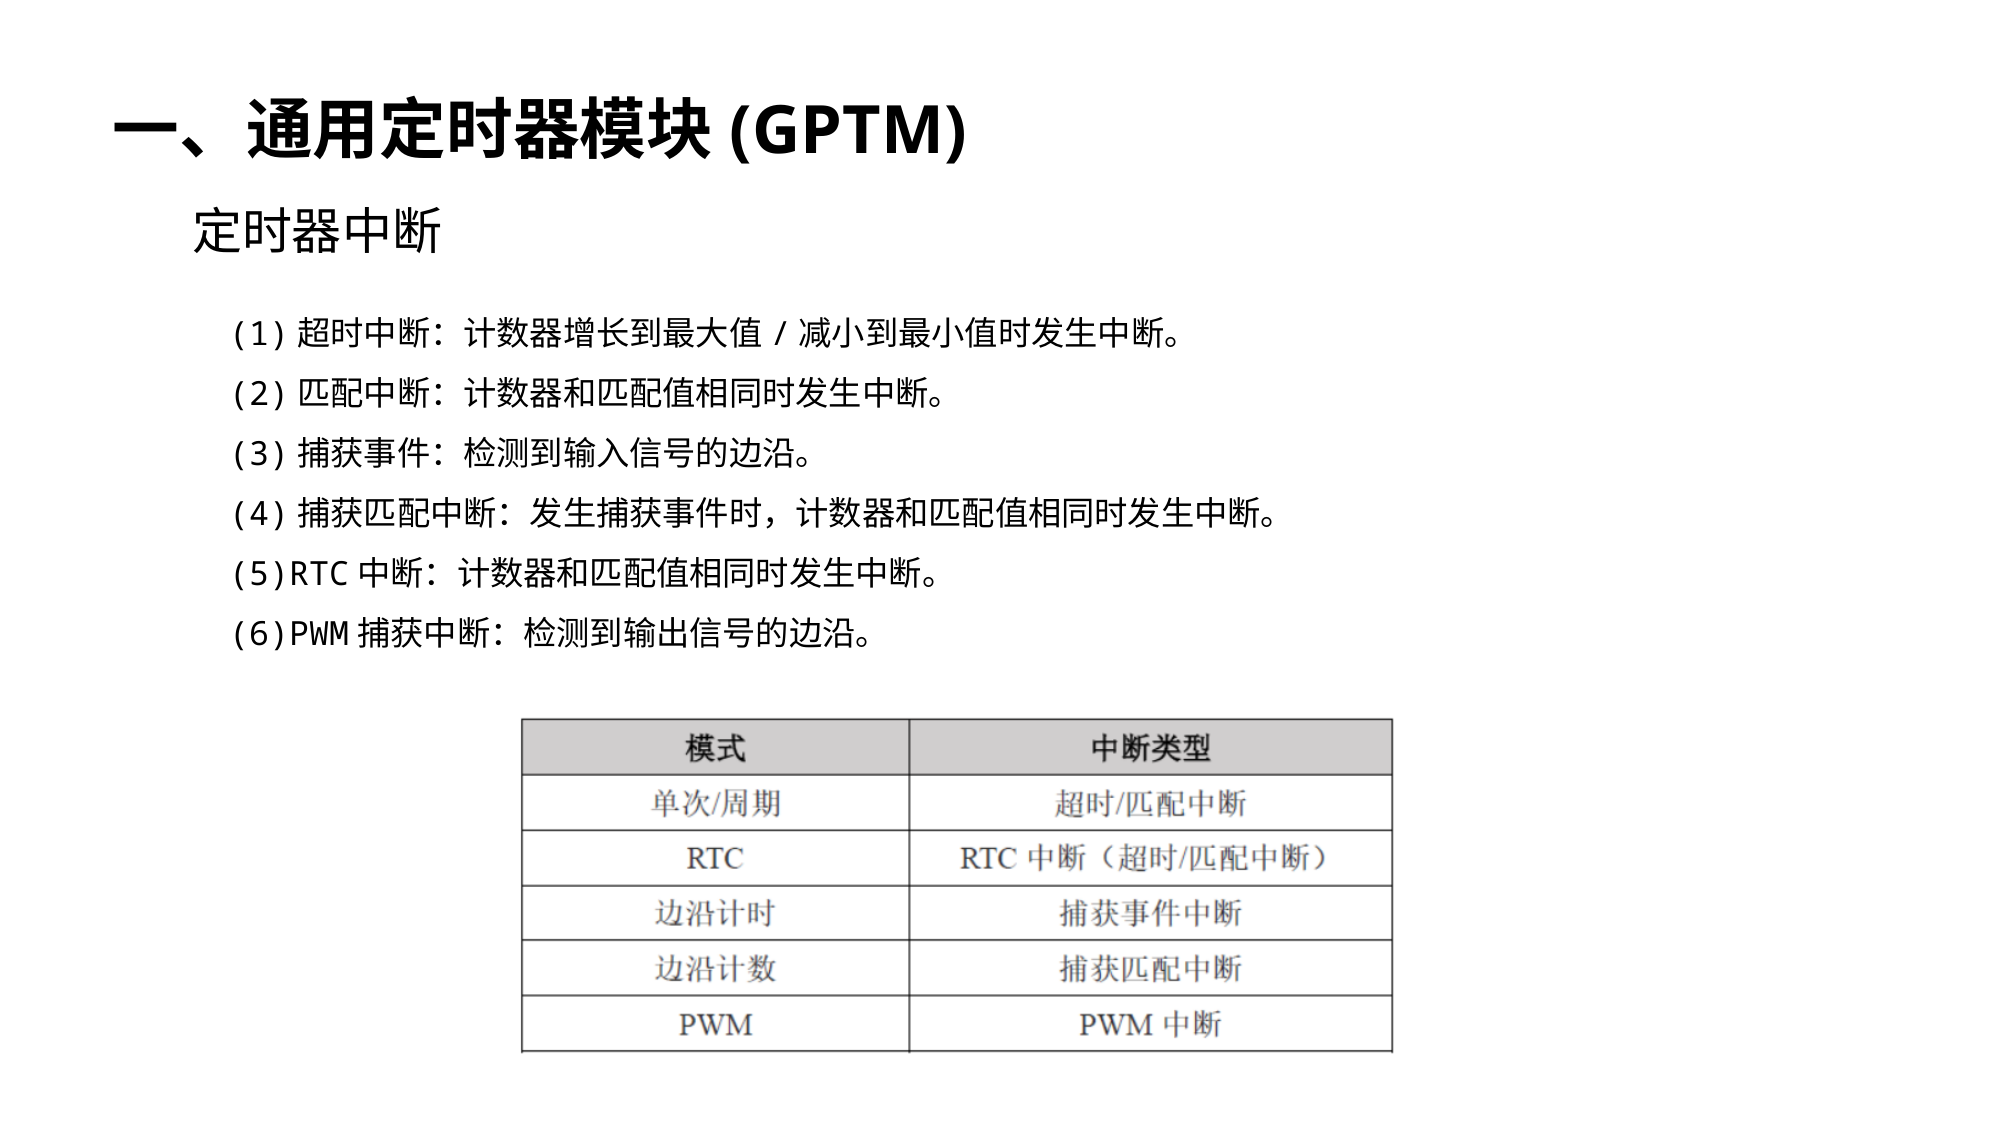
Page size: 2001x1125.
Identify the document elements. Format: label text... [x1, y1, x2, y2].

text_box (1)超时中断：计数器增长到最大值/减小到最小值时发生中断。 (2)匹配中断：计数器和匹配值相同时发生中断。 (3)捕获事件：检测到输入信号的边沿。 (4)捕获匹配中断：发生捕获事件时，计数器和匹配值相同时发生中断。 (5)RTC中断：计数器和匹配值相同时发生中断。 (6)PWM捕获中断：检测到输出信号的边沿。 [214, 285, 1722, 720]
text_box 定时器中断 [177, 192, 1759, 268]
picture [500, 708, 1411, 1070]
text_box 一、通用定时器模块(GPTM) [98, 79, 1059, 174]
